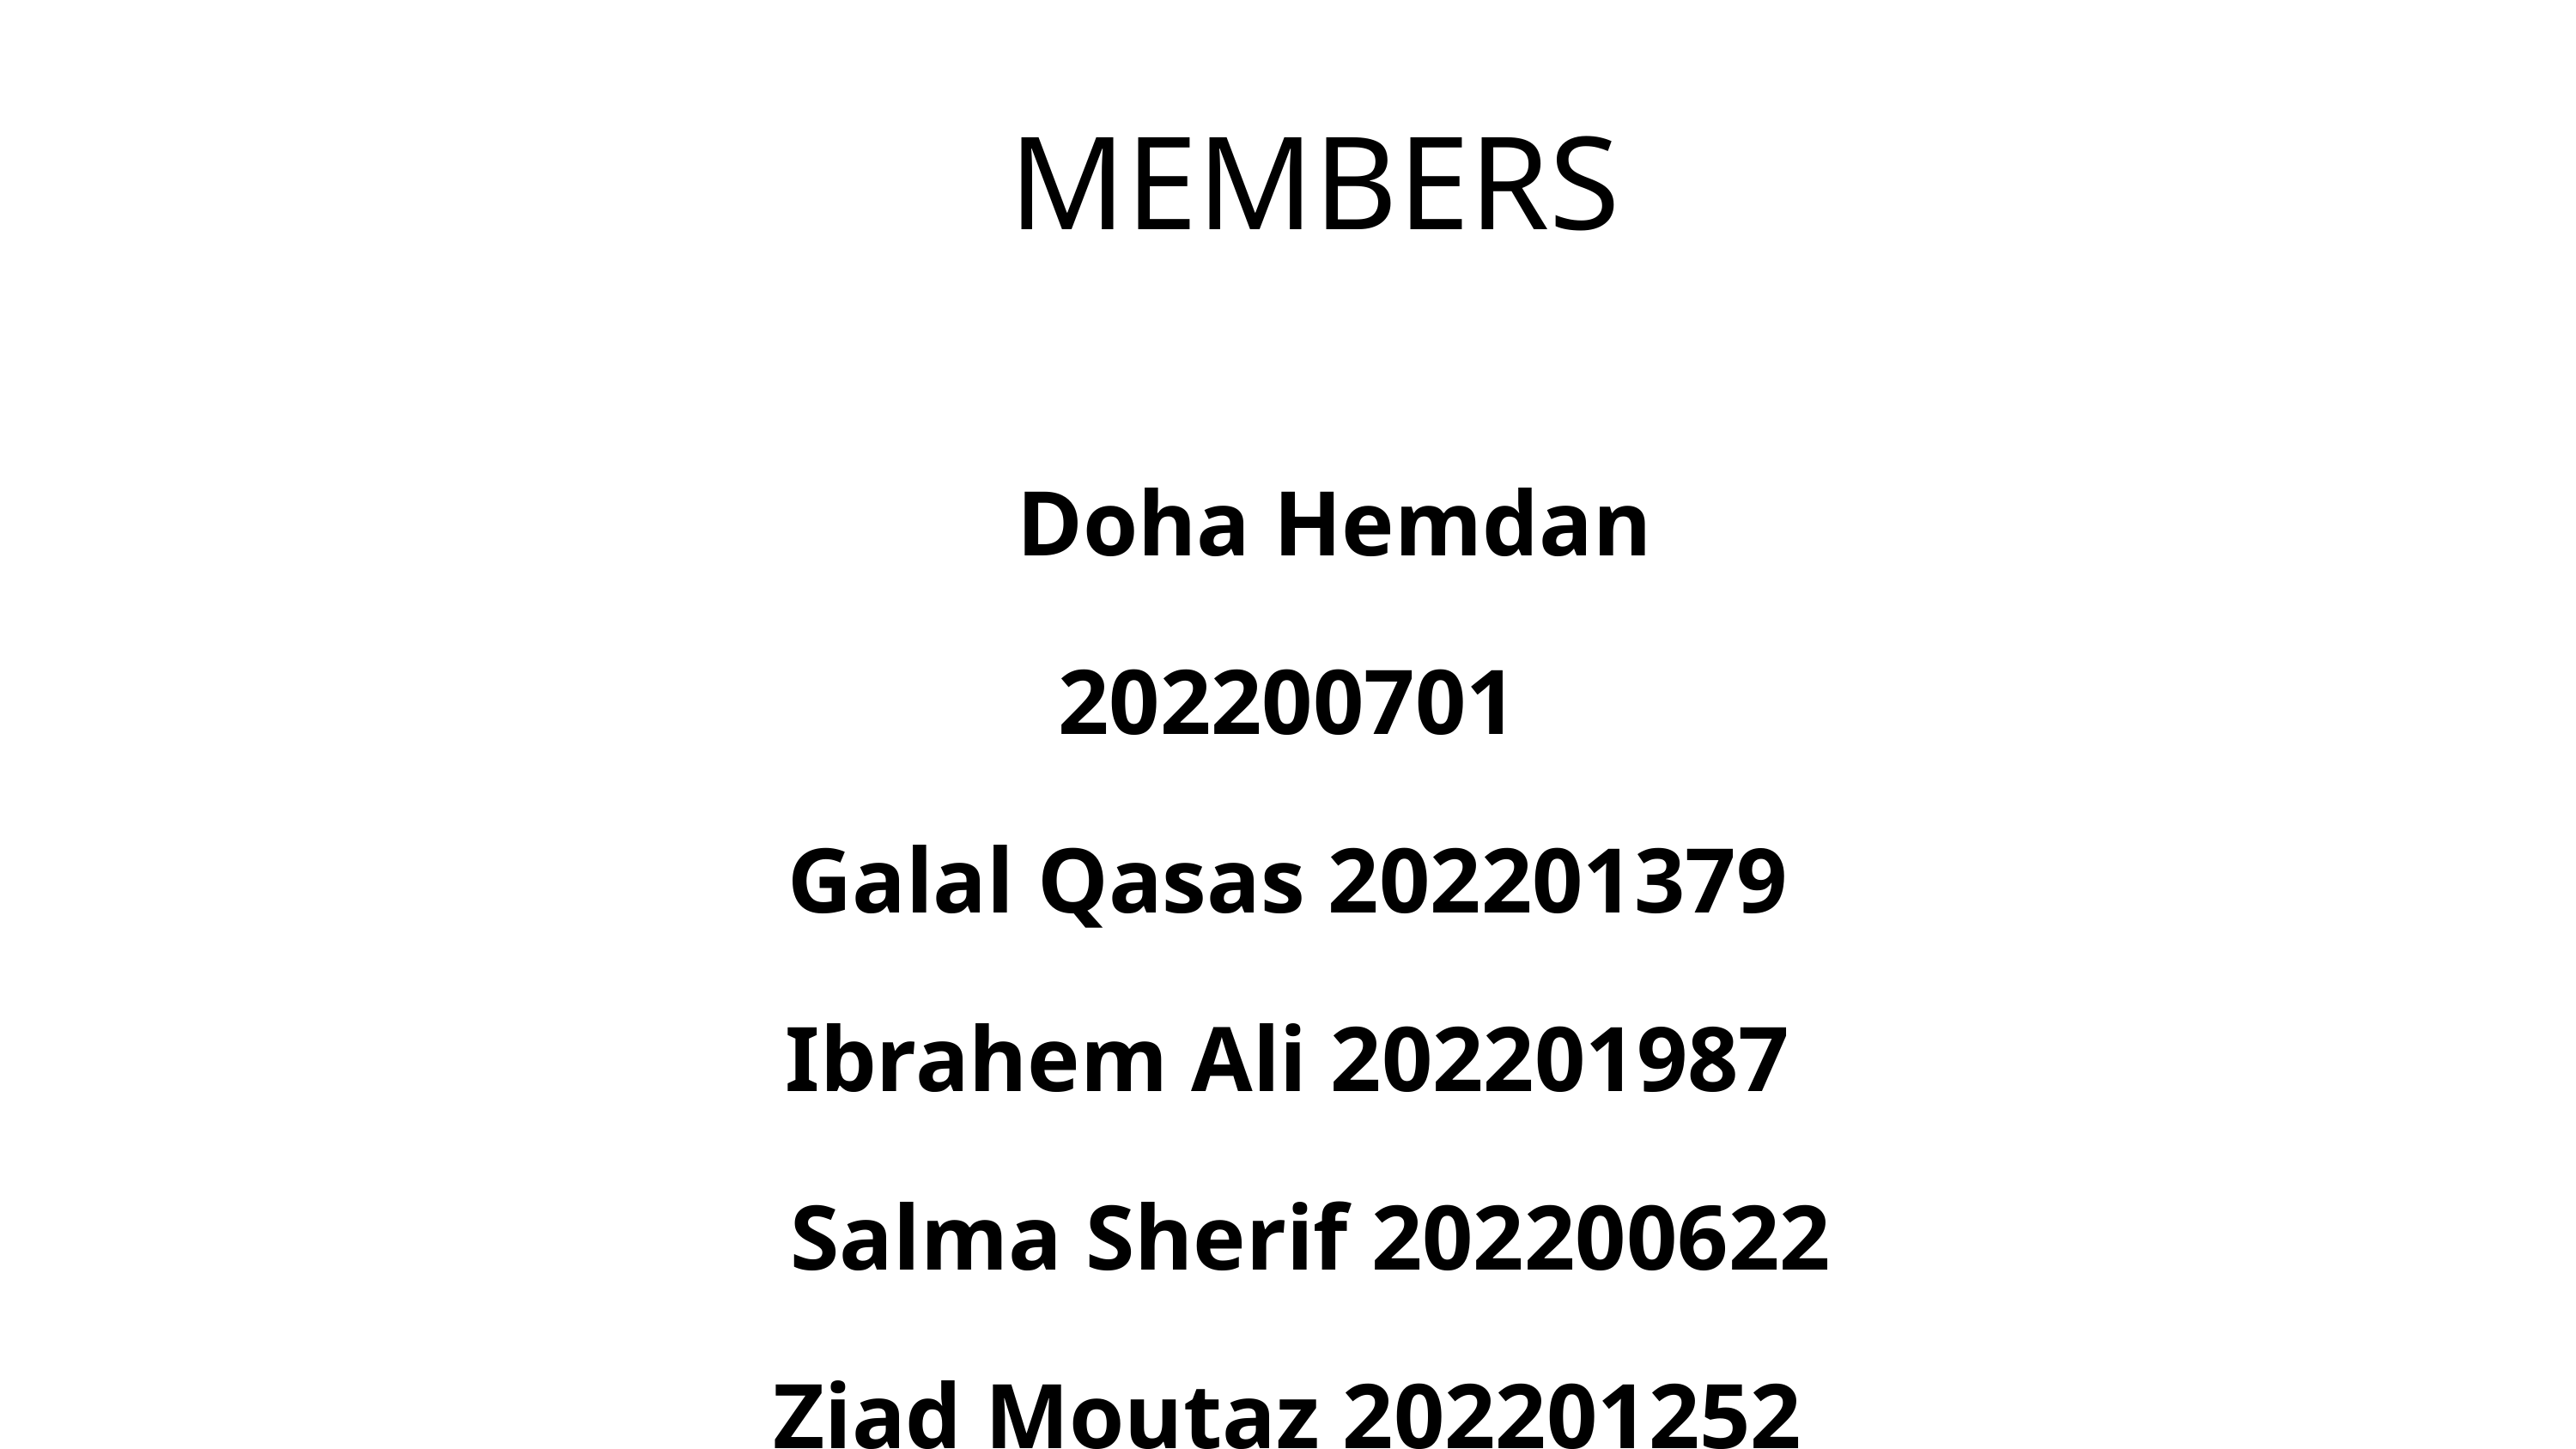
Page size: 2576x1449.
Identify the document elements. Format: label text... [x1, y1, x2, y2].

text_box MEMBERS [197, 100, 2432, 256]
text_box Doha Hemdan 202200701 Galal Qasas 202201379 Ibrahem Ali 202201987 Salma Sherif 202200622 Ziad Moutaz 202201252 [699, 394, 1877, 1449]
